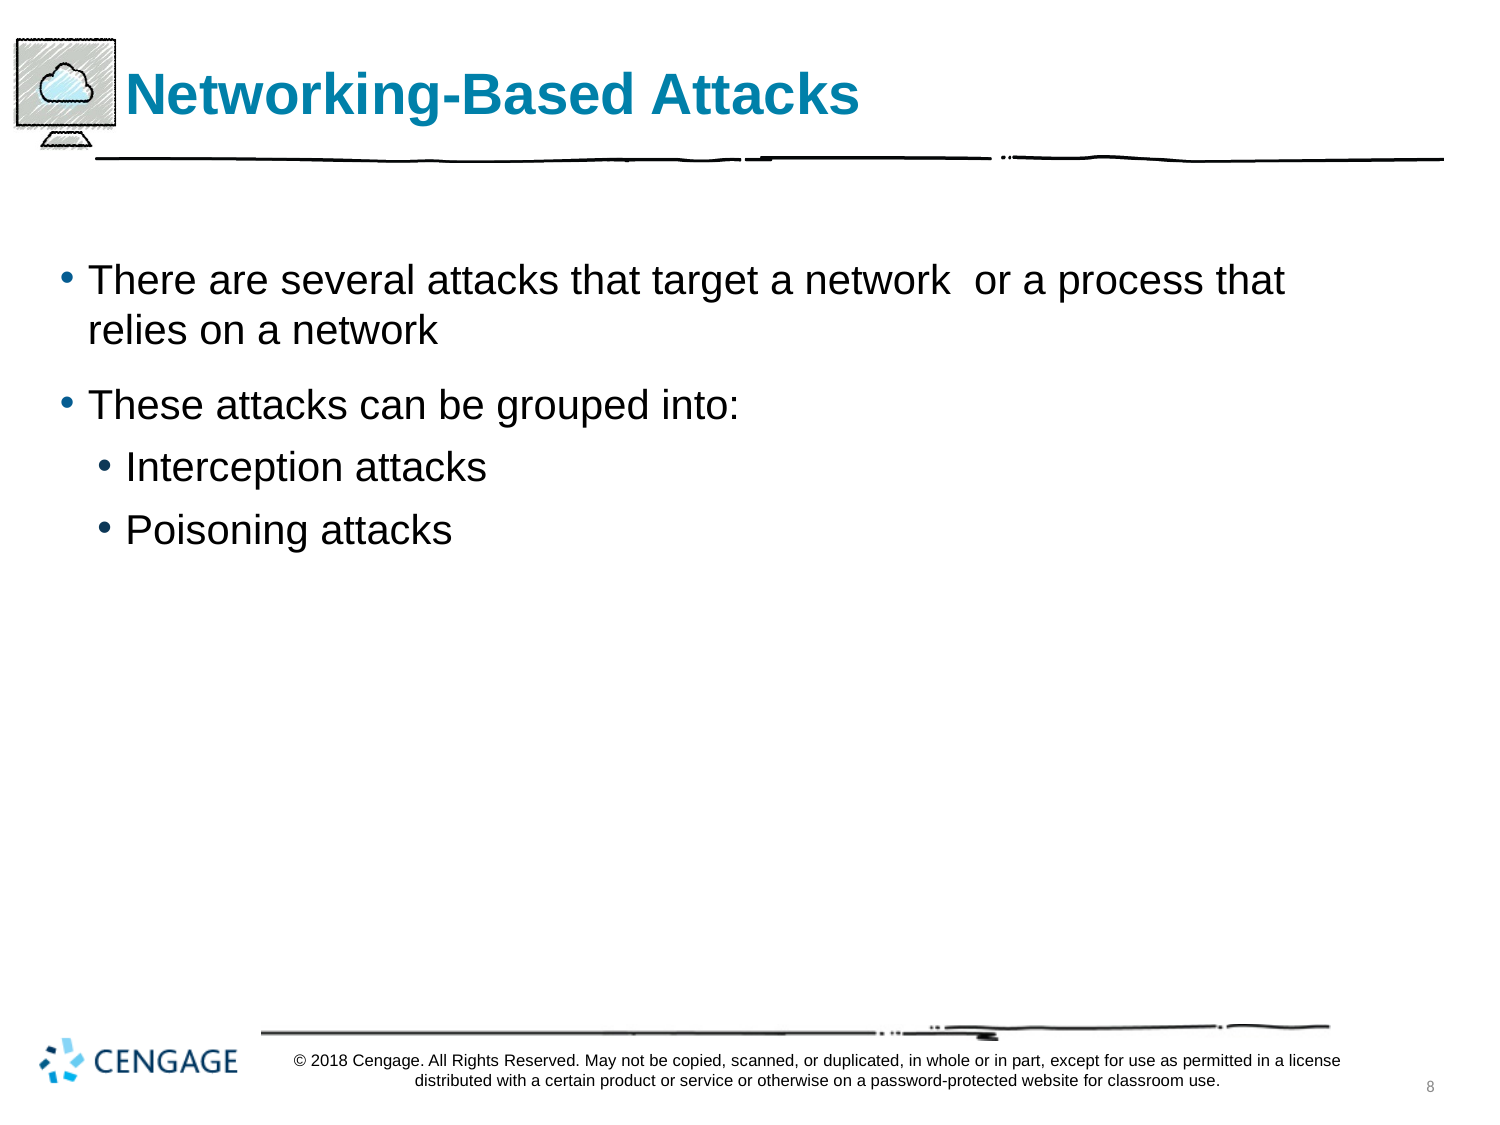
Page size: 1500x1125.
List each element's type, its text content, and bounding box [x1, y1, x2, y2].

list There are several attacks that target a network or a process that relies on a network These attacks can be grouped into: Interception attacks Poisoning attacks [59, 252, 1350, 556]
picture [19, 1024, 250, 1096]
title Networking-Based Attacks [125, 55, 1442, 127]
picture [261, 1024, 1331, 1041]
footer © 2018 Cengage. All Rights Reserved. May not be copied, scanned, or duplicated, in whole or in part, except for use as permitted in a license distributed with a certain product or service or otherwise on a password-protected website for classroom use. [262, 1050, 1375, 1091]
picture [13, 36, 117, 151]
picture [95, 155, 1444, 163]
